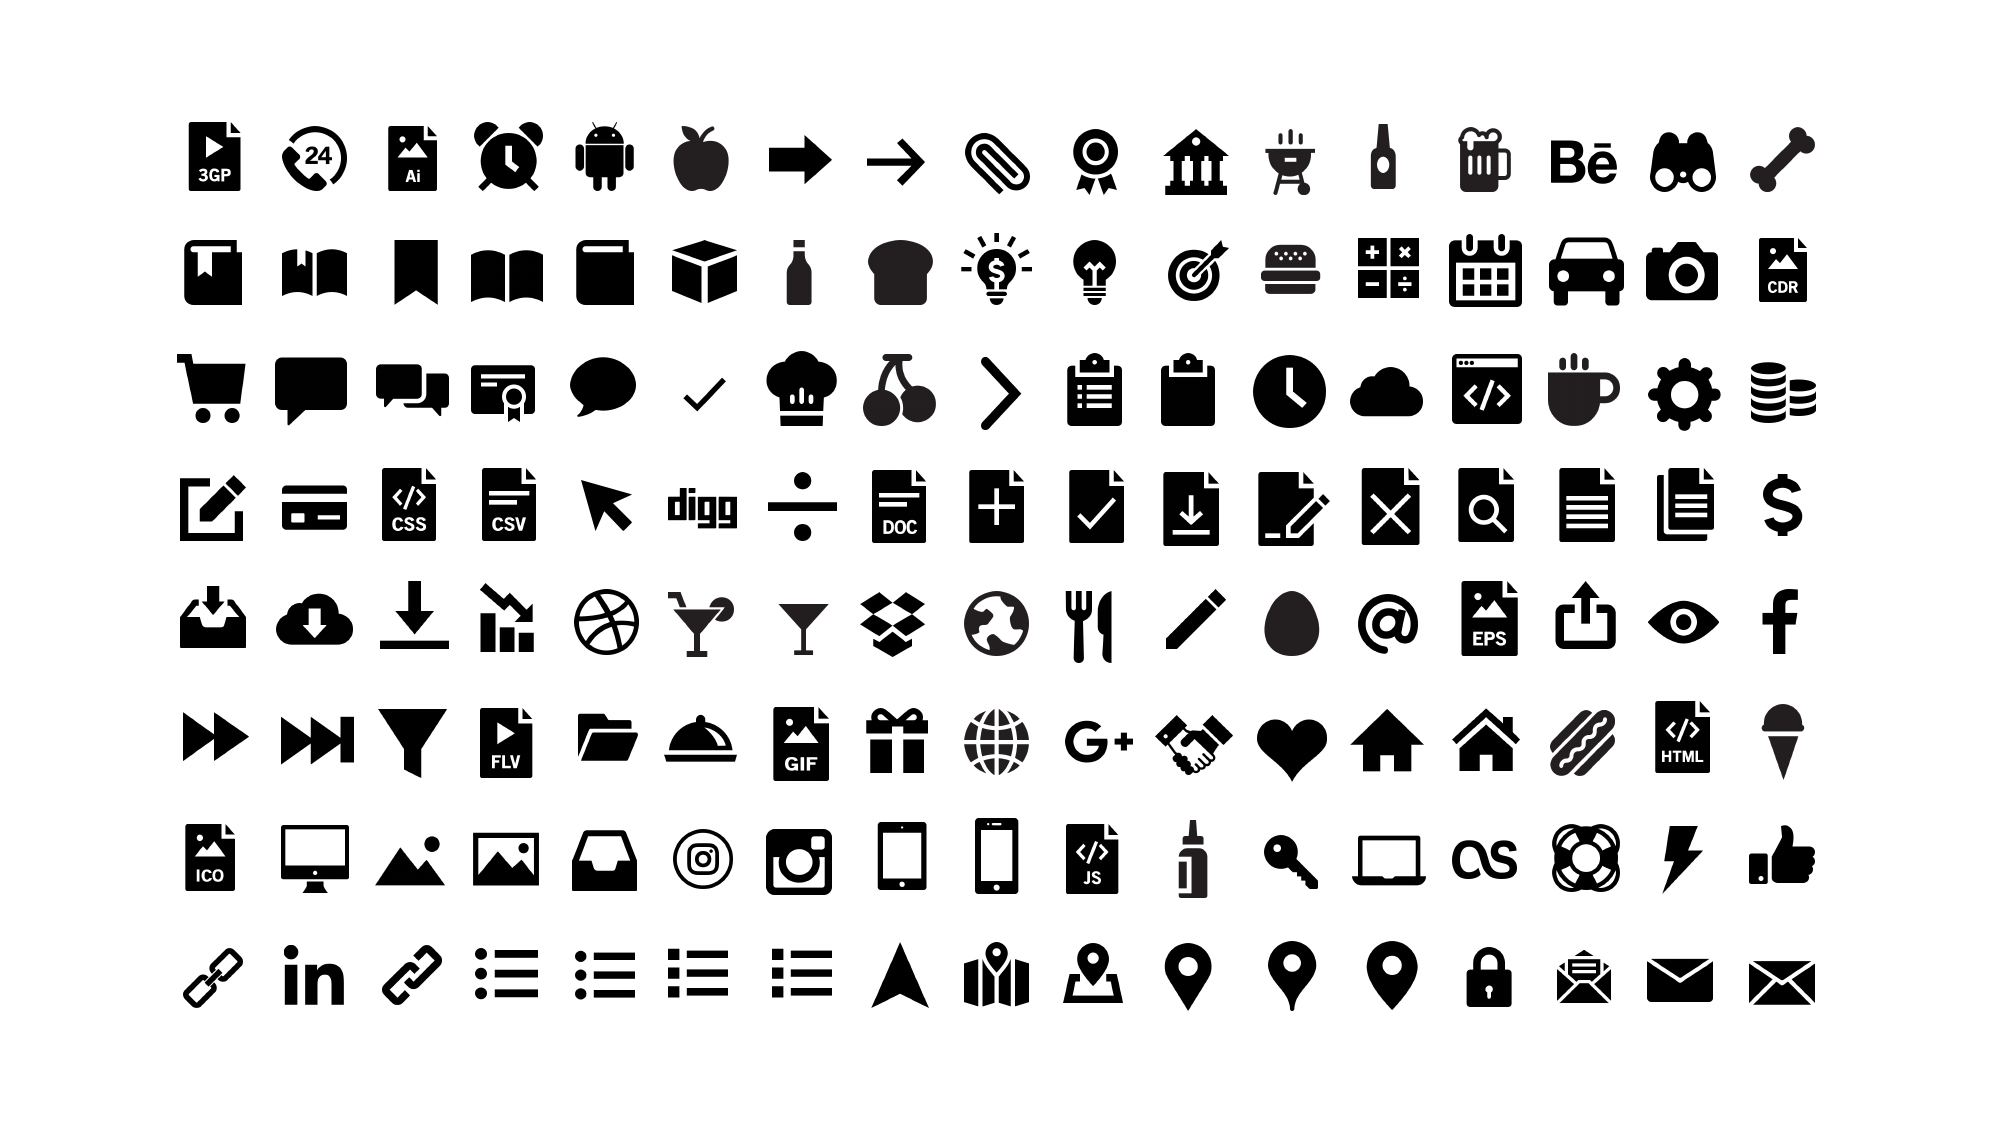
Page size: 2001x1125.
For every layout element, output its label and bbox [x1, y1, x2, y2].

picture [1257, 715, 1327, 786]
picture [964, 591, 1029, 656]
picture [573, 589, 639, 655]
picture [965, 357, 1037, 430]
picture [281, 475, 347, 541]
picture [960, 233, 1033, 305]
picture [864, 708, 930, 773]
picture [1350, 124, 1416, 189]
picture [1550, 468, 1624, 542]
picture [373, 468, 445, 541]
picture [668, 592, 734, 657]
picture [1452, 127, 1517, 192]
picture [180, 240, 246, 305]
picture [471, 361, 535, 426]
picture [1350, 703, 1424, 778]
picture [766, 240, 832, 305]
picture [1256, 941, 1327, 1011]
picture [276, 581, 353, 657]
picture [1358, 238, 1419, 299]
picture [180, 475, 246, 541]
picture [281, 825, 349, 893]
picture [1350, 355, 1423, 428]
picture [1052, 591, 1125, 663]
picture [570, 122, 639, 191]
picture [668, 126, 734, 191]
picture [1452, 581, 1527, 656]
picture [180, 586, 246, 652]
picture [1154, 472, 1228, 546]
picture [1751, 238, 1815, 302]
picture [1557, 950, 1611, 1003]
picture [474, 122, 543, 191]
picture [183, 948, 243, 1008]
picture [964, 709, 1029, 775]
picture [1152, 353, 1224, 426]
picture [764, 707, 838, 781]
picture [1452, 705, 1520, 774]
picture [1648, 586, 1719, 658]
picture [1253, 355, 1326, 428]
picture [1168, 240, 1229, 301]
picture [1549, 235, 1624, 310]
picture [472, 468, 545, 541]
picture [1550, 710, 1615, 776]
picture [1746, 704, 1822, 780]
picture [376, 354, 449, 427]
picture [1751, 474, 1814, 536]
picture [1264, 835, 1318, 889]
picture [378, 709, 447, 778]
picture [1357, 594, 1418, 655]
picture [668, 943, 728, 1003]
picture [1352, 824, 1426, 898]
picture [1166, 589, 1226, 649]
picture [1065, 708, 1133, 775]
picture [281, 240, 347, 305]
picture [1260, 240, 1321, 301]
picture [471, 240, 543, 312]
picture [473, 583, 541, 652]
picture [772, 943, 832, 1003]
picture [1459, 947, 1519, 1007]
picture [673, 829, 733, 889]
picture [965, 133, 1030, 198]
picture [1749, 950, 1815, 1016]
picture [958, 817, 1035, 894]
picture [867, 942, 933, 1008]
picture [375, 824, 445, 895]
picture [766, 829, 832, 895]
picture [1058, 353, 1131, 426]
picture [1648, 826, 1717, 894]
picture [1063, 943, 1123, 1003]
picture [1551, 581, 1620, 649]
picture [1749, 822, 1815, 887]
picture [380, 126, 445, 191]
picture [1647, 948, 1713, 1013]
picture [1646, 701, 1719, 773]
picture [1547, 353, 1620, 426]
picture [1449, 234, 1522, 307]
picture [281, 704, 354, 778]
picture [668, 474, 737, 543]
picture [574, 945, 635, 1005]
picture [683, 372, 726, 415]
picture [764, 351, 839, 426]
picture [281, 126, 347, 191]
picture [1357, 941, 1426, 1010]
picture [960, 470, 1033, 543]
picture [860, 592, 925, 657]
picture [964, 942, 1029, 1007]
picture [1060, 470, 1133, 543]
picture [284, 945, 344, 1005]
picture [473, 826, 539, 892]
picture [1063, 129, 1128, 195]
picture [868, 240, 933, 305]
picture [863, 470, 935, 543]
picture [672, 240, 737, 305]
picture [578, 709, 638, 769]
picture [1257, 472, 1331, 546]
picture [1154, 943, 1222, 1011]
picture [1154, 820, 1233, 898]
picture [867, 133, 925, 191]
picture [1751, 360, 1816, 425]
picture [183, 704, 249, 769]
picture [778, 604, 829, 655]
picture [475, 942, 538, 1005]
picture [275, 354, 347, 427]
picture [471, 708, 541, 778]
picture [1747, 589, 1813, 655]
picture [1062, 240, 1127, 305]
picture [1057, 824, 1127, 894]
picture [383, 240, 449, 305]
picture [664, 701, 737, 774]
picture [570, 354, 636, 420]
picture [1749, 127, 1815, 192]
picture [768, 472, 837, 541]
picture [572, 828, 637, 893]
picture [1551, 129, 1617, 195]
picture [1650, 468, 1723, 541]
picture [1552, 824, 1620, 892]
picture [1260, 591, 1326, 656]
picture [769, 128, 832, 191]
picture [1154, 715, 1233, 775]
picture [177, 354, 246, 423]
picture [1452, 827, 1517, 892]
picture [1646, 235, 1718, 308]
picture [581, 480, 632, 531]
picture [1352, 468, 1429, 545]
picture [1452, 354, 1522, 424]
picture [380, 581, 449, 649]
picture [382, 945, 442, 1005]
picture [1648, 358, 1721, 431]
picture [868, 822, 936, 890]
picture [572, 240, 638, 305]
picture [1257, 129, 1322, 195]
picture [1163, 129, 1229, 195]
picture [176, 824, 243, 891]
picture [863, 354, 936, 426]
picture [1650, 129, 1716, 195]
picture [1449, 468, 1523, 542]
picture [180, 122, 249, 191]
